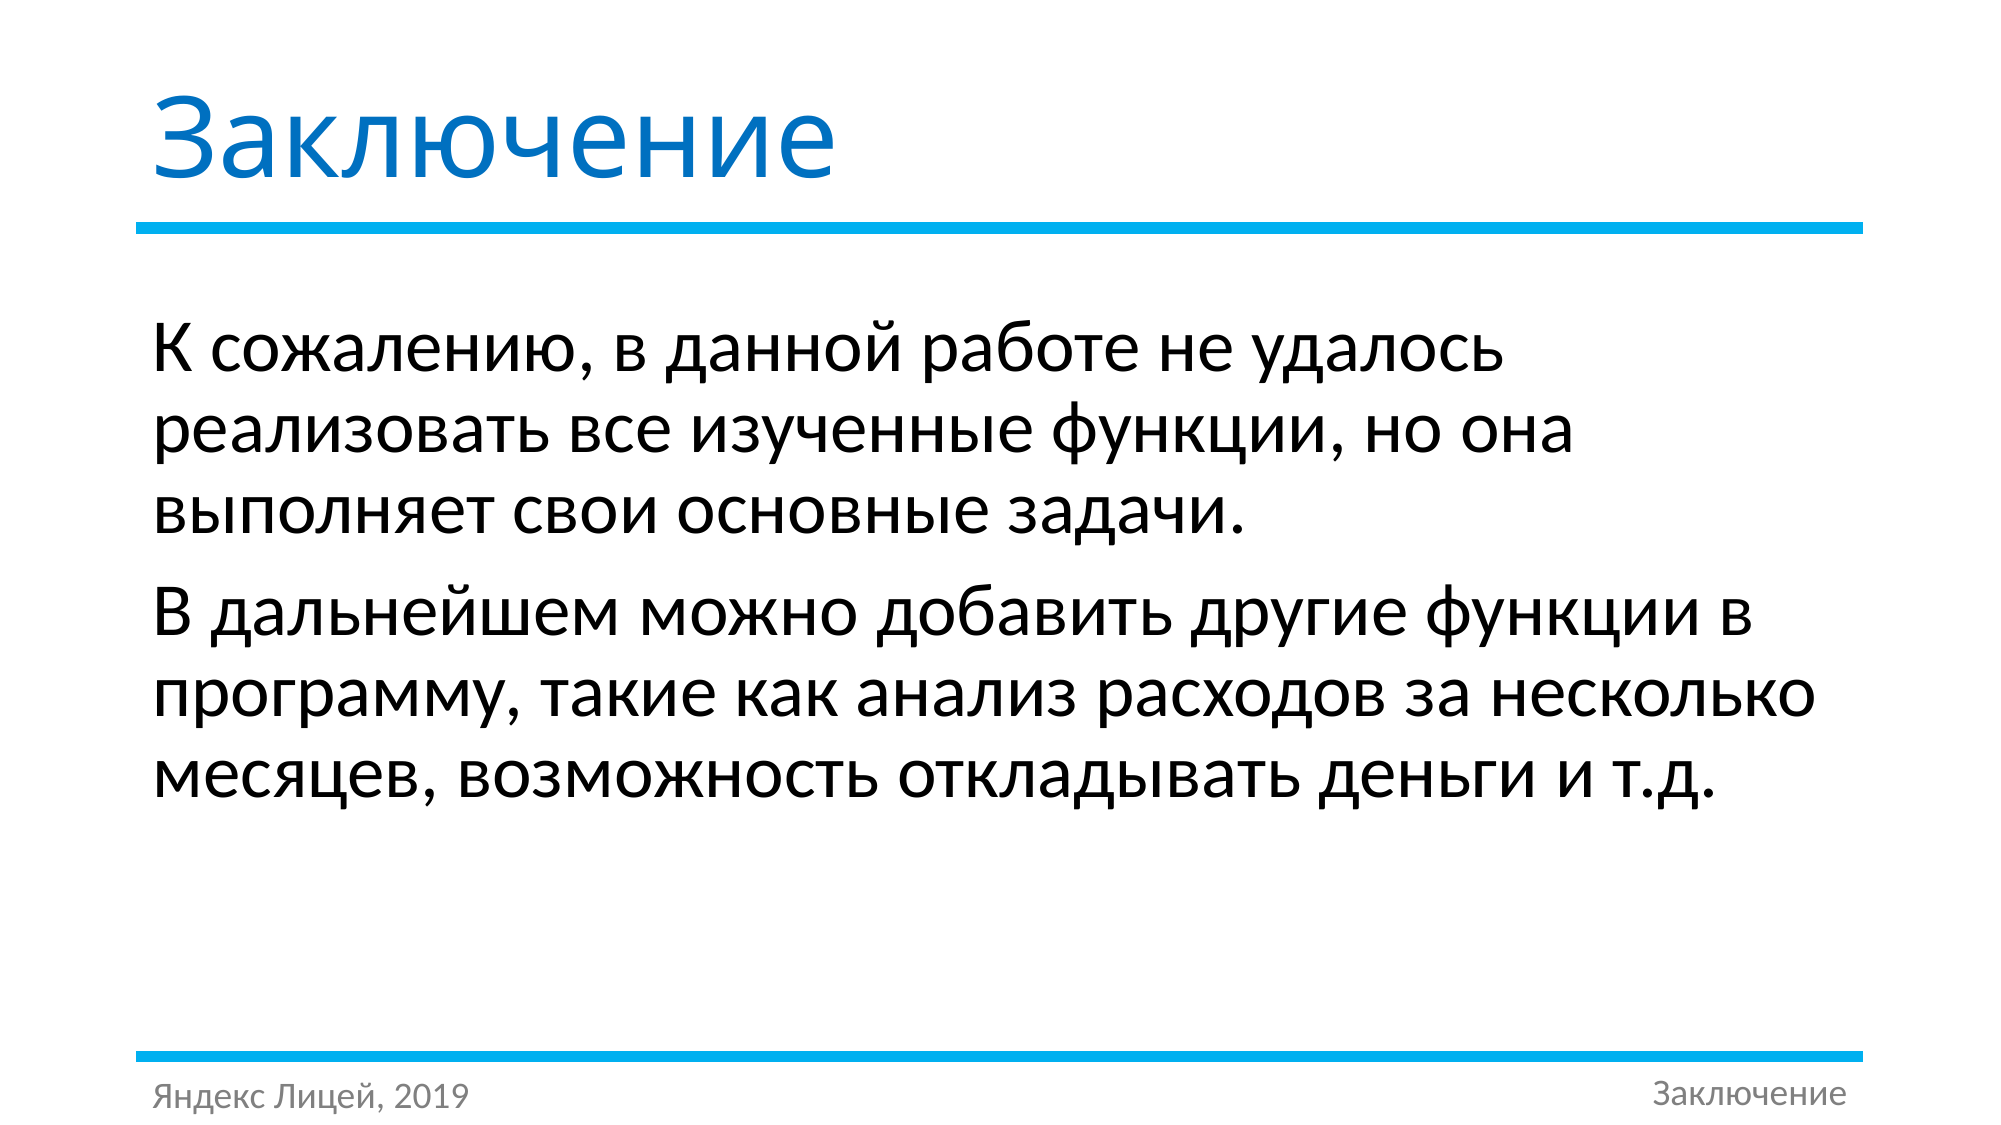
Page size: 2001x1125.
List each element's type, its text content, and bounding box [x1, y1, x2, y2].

text_box [136, 1051, 1863, 1062]
text_box Яндекс Лицей, 2019 [137, 1063, 588, 1124]
text_box Заключение [1412, 1060, 1863, 1121]
text_box [136, 222, 1863, 234]
title Заключение [137, 59, 1863, 222]
list К сожалению, в данной работе не удалось реализовать все изученные функции, но она выполняет свои основные задачи. В дальнейшем можно добавить другие функции в программу, такие как анализ расходов за несколько месяцев, возможность откладывать деньги и т.д. [137, 299, 1863, 1014]
